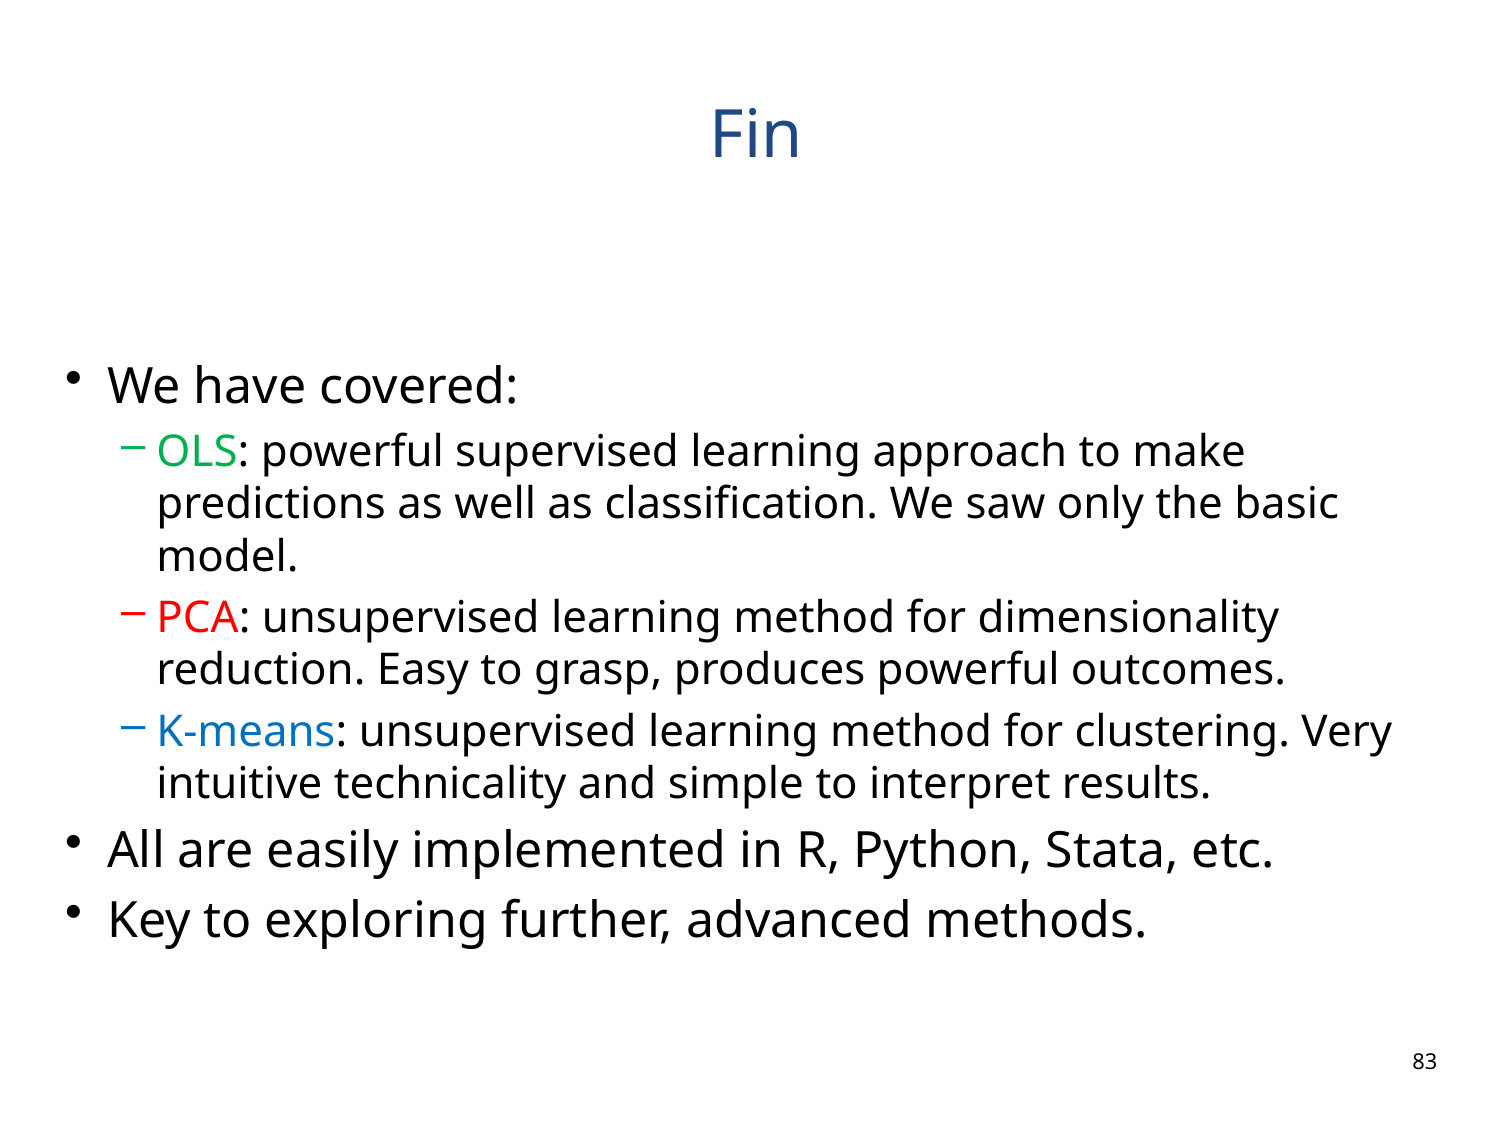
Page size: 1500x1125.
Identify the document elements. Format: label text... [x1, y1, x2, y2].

title Fin [48, 48, 1465, 215]
slide_number 83 [1362, 1024, 1488, 1101]
list We have covered: OLS: powerful supervised learning approach to make predictions as well as classification. We saw only the basic model. PCA: unsupervised learning method for dimensionality reduction. Easy to grasp, produces powerful outcomes. K-means: unsupervised learning method for clustering. Very intuitive technicality and simple to interpret results. All are easily implemented in R, Python, Stata, etc. Key to exploring further, advanced methods. [50, 262, 1463, 1039]
